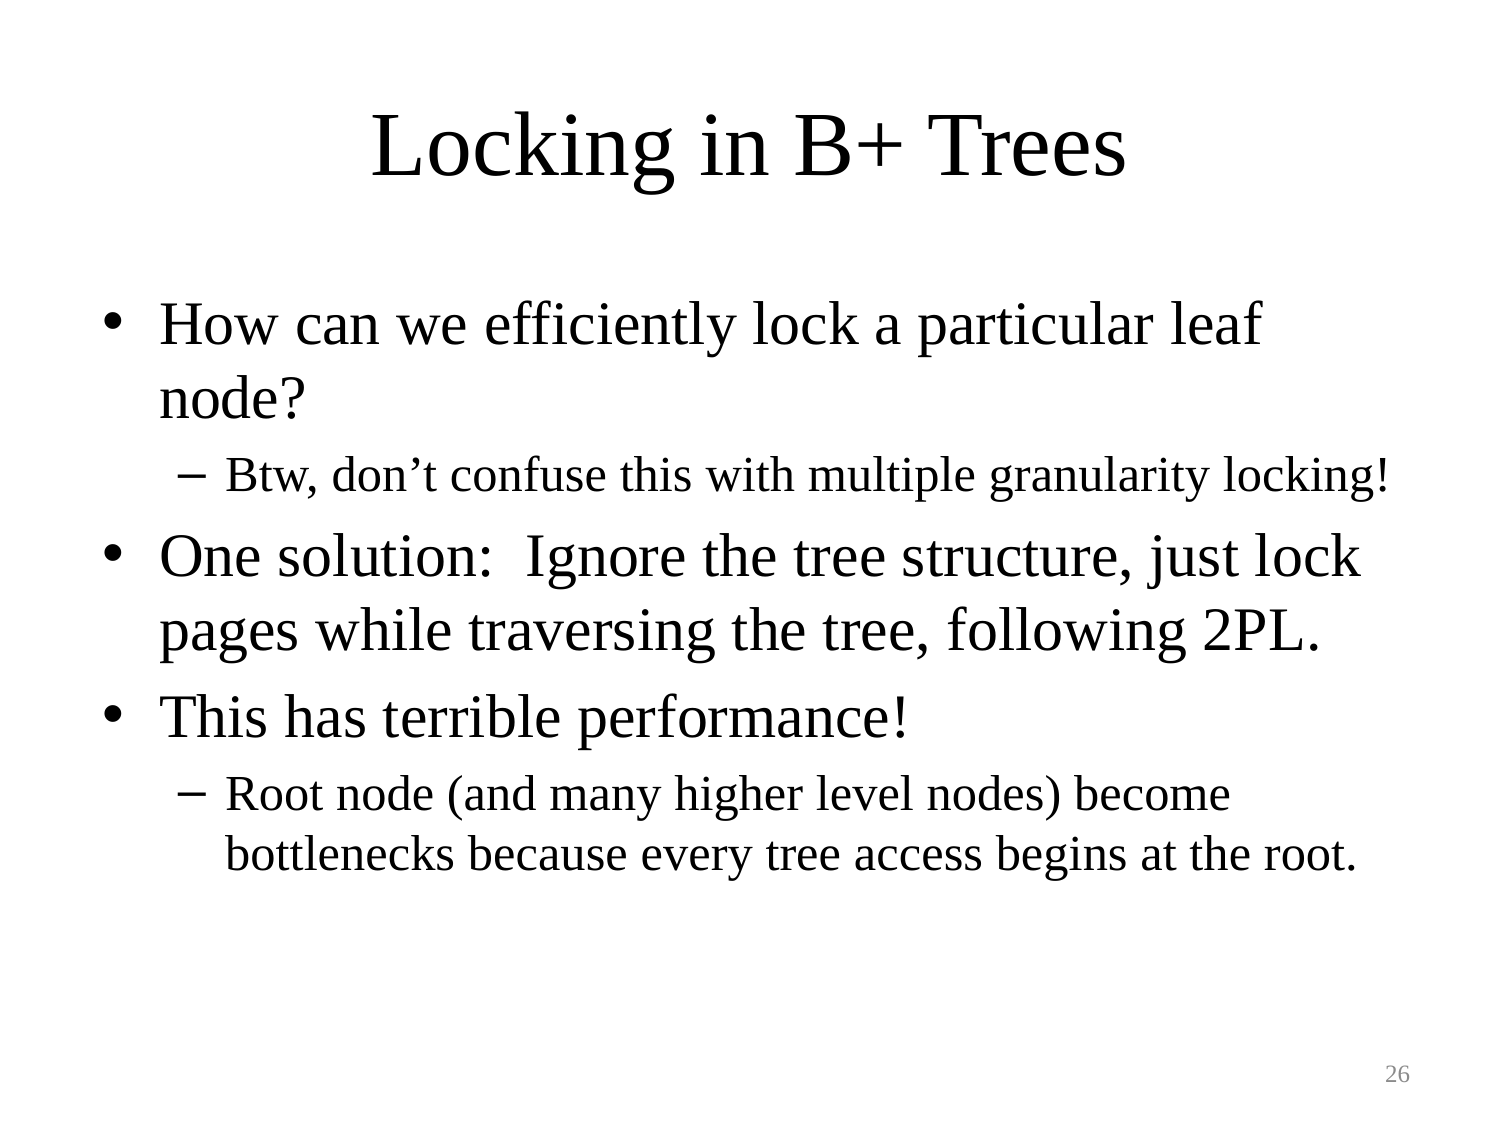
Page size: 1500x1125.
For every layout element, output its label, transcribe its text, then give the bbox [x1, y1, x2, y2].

slide_number 26 [1074, 1042, 1425, 1103]
list How can we efficiently lock a particular leaf node? Btw, don’t confuse this with multiple granularity locking! One solution: Ignore the tree structure, just lock pages while traversing the tree, following 2PL. This has terrible performance! Root node (and many higher level nodes) become bottlenecks because every tree access begins at the root. [87, 275, 1425, 1038]
title Locking in B+ Trees [75, 45, 1425, 233]
